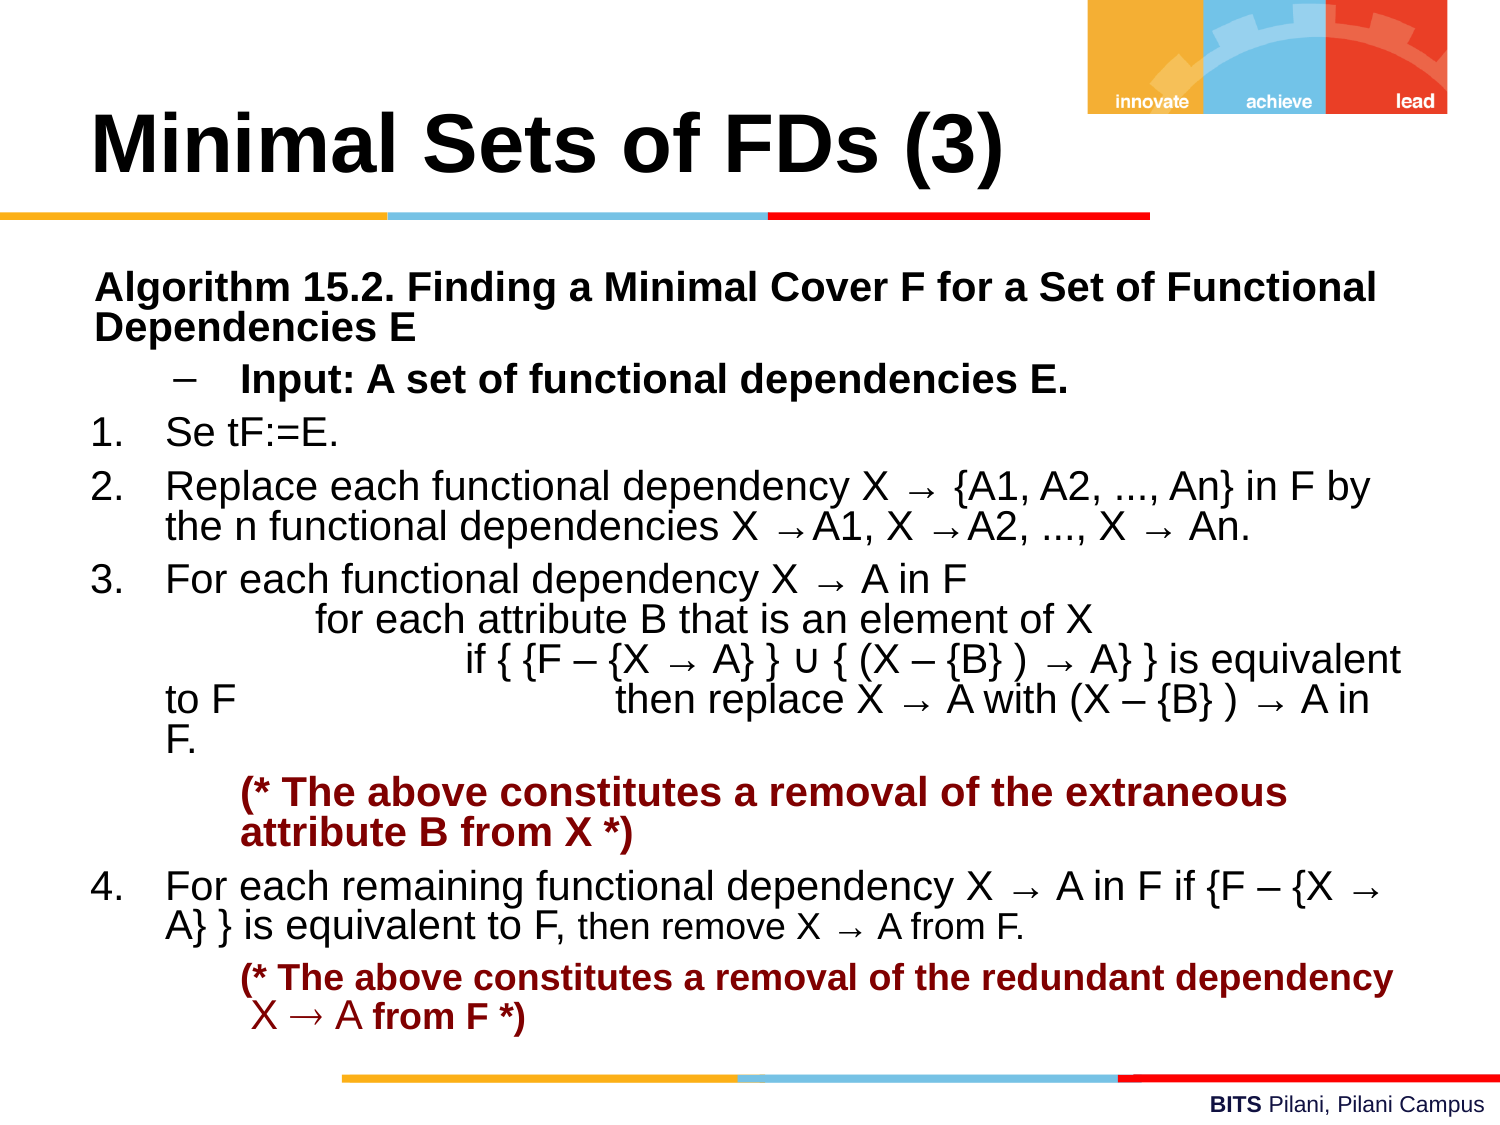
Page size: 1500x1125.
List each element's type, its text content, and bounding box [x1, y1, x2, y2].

title Minimal Sets of FDs (3) [75, 45, 1425, 233]
list Algorithm 15.2. Finding a Minimal Cover F for a Set of Functional Dependencies E Input: A set of functional dependencies E. Se tF:=E. Replace each functional dependency X → {A1, A2, ..., An} in F by the n functional dependencies X →A1, X →A2, ..., X → An. For each functional dependency X → A in F for each attribute B that is an element of X if { {F – {X → A} } ∪ { (X – {B} ) → A} } is equivalent to F then replace X → A with (X – {B} ) → A in F. (* The above constitutes a removal of the extraneous attribute B from X *) For each remaining functional dependency X → A in F if {F – {X → A} } is equivalent to F, then remove X → A from F. (* The above constitutes a removal of the redundant dependency X  A from F *) [75, 262, 1425, 1005]
picture [1087, 0, 1448, 114]
